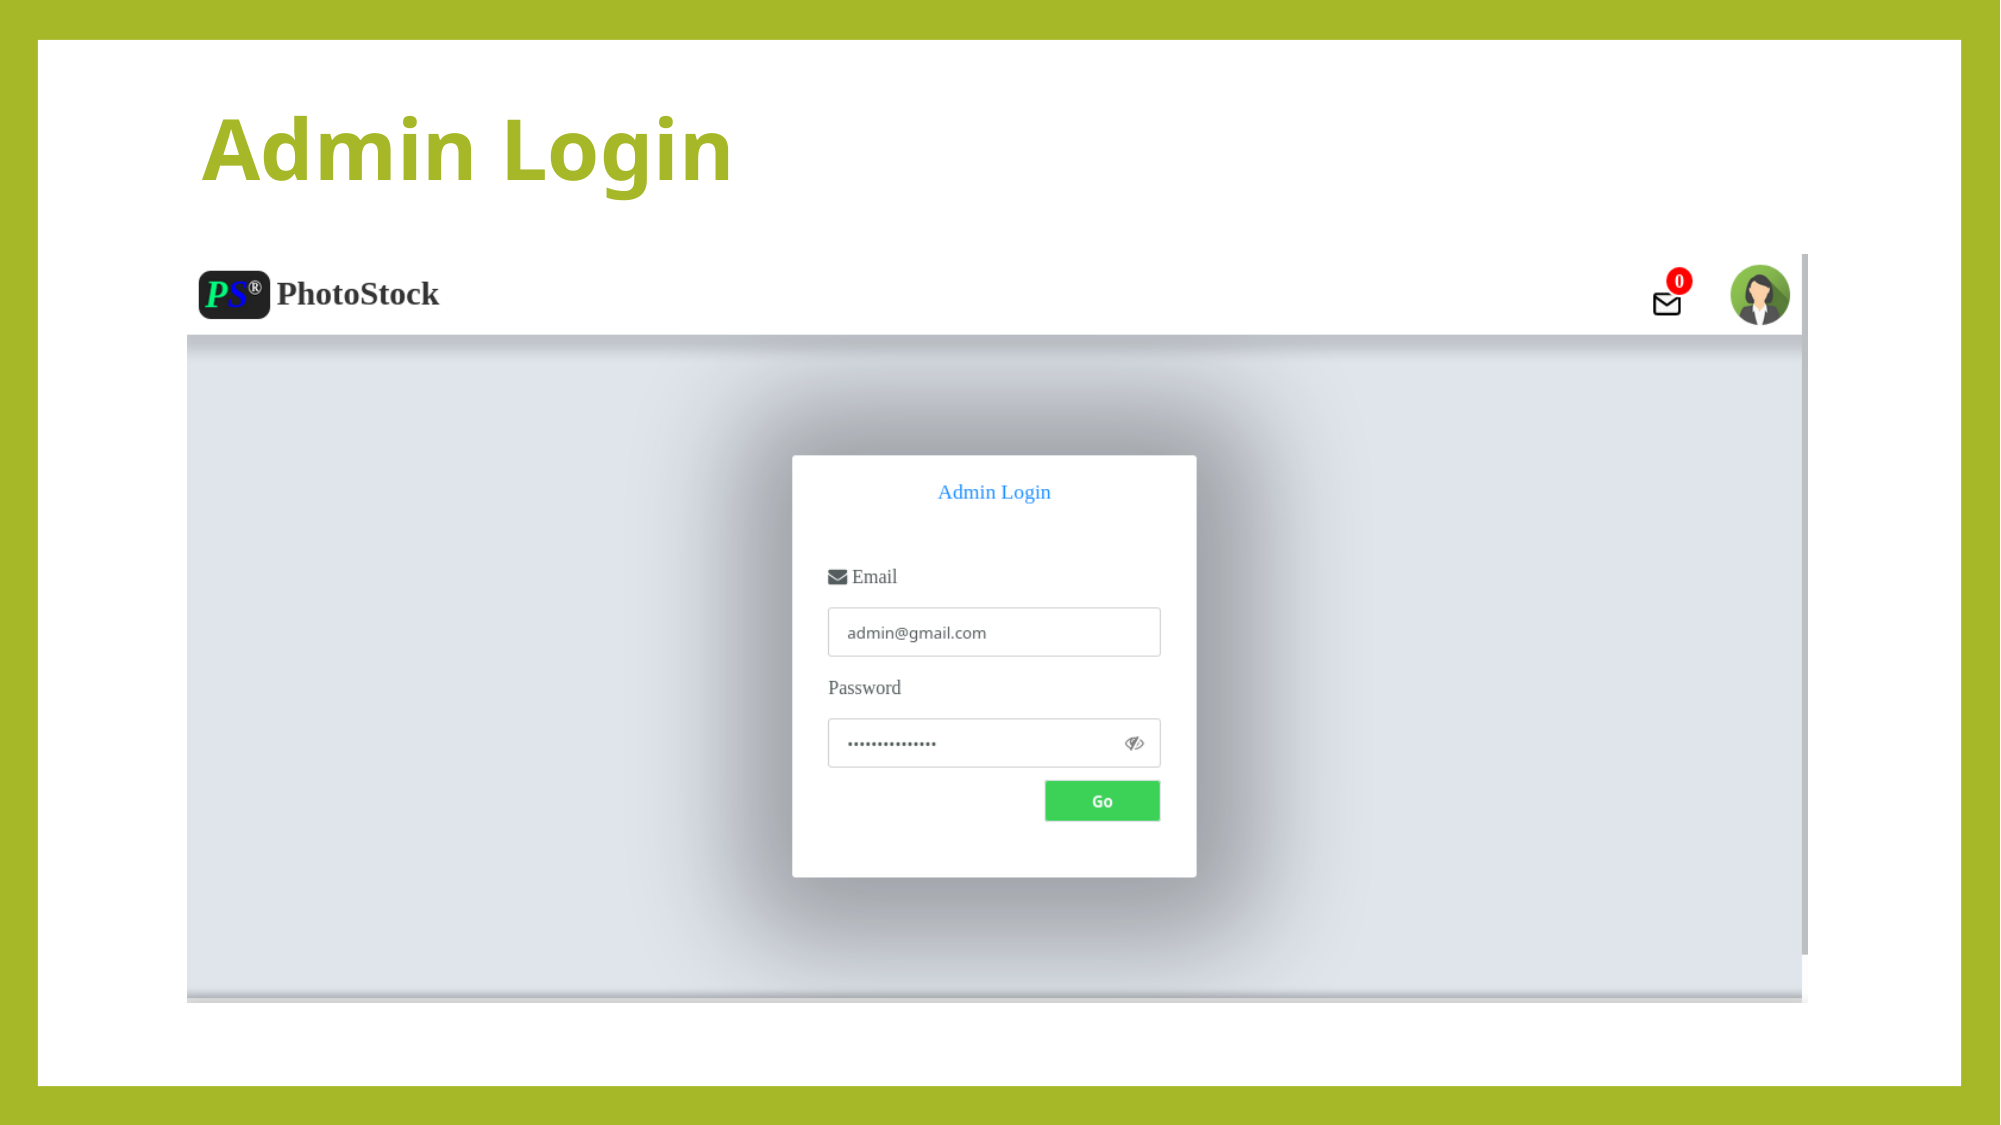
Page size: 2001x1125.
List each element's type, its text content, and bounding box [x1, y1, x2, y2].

title Admin Login [187, 99, 1808, 207]
picture [187, 254, 1808, 1003]
